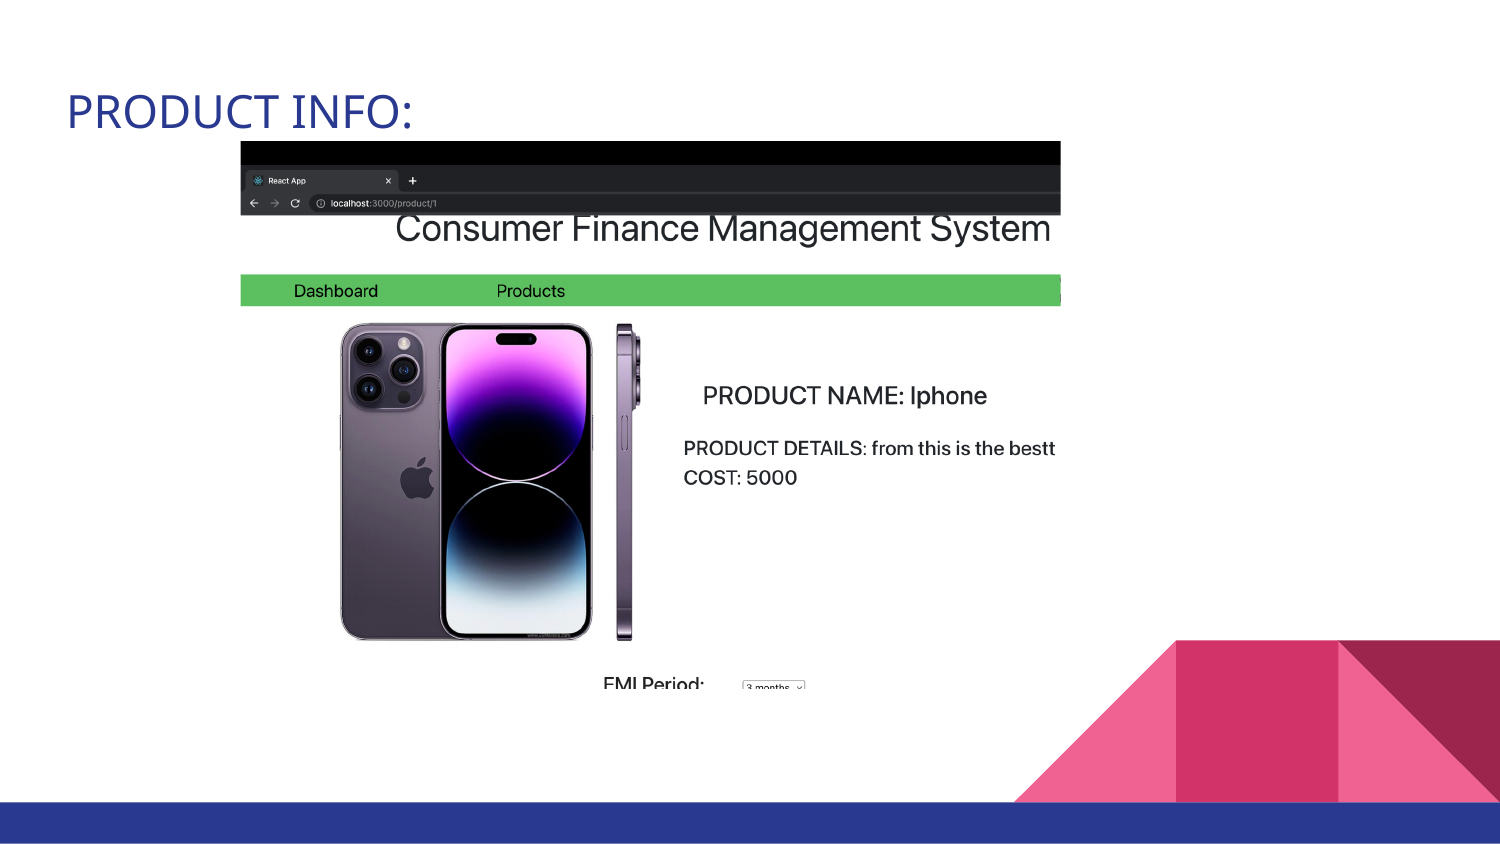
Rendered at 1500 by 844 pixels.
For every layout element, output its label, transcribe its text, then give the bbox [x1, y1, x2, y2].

title PRODUCT INFO: [51, 67, 1449, 167]
picture [240, 141, 1061, 689]
